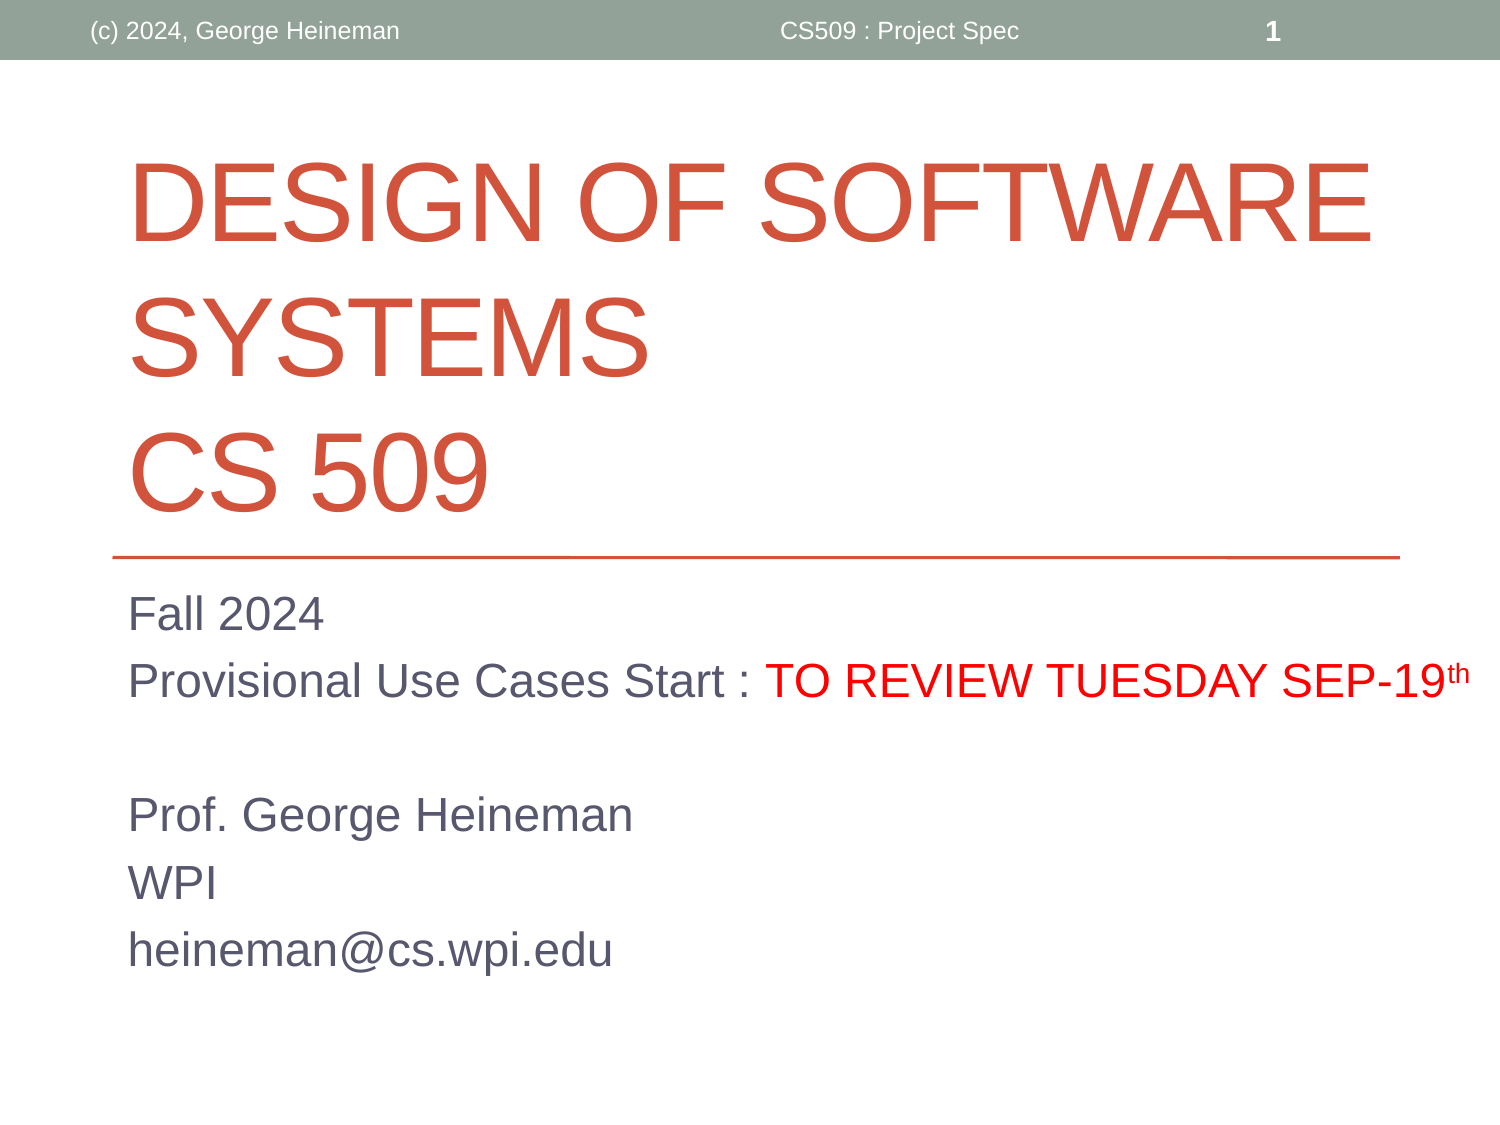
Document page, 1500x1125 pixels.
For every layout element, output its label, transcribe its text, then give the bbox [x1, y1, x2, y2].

slide_number 1 [1250, 3, 1425, 57]
title Design of Software Systems CS 509 [112, 224, 1400, 542]
footer CS509 : Project Spec [562, 3, 1238, 57]
slide_number (c) 2024, George Heineman [75, 3, 550, 57]
subtitle Fall 2024 Provisional Use Cases Start : TO REVIEW TUESDAY SEP-19th Prof. George Heineman WPI heineman@cs.wpi.edu [112, 575, 1488, 988]
